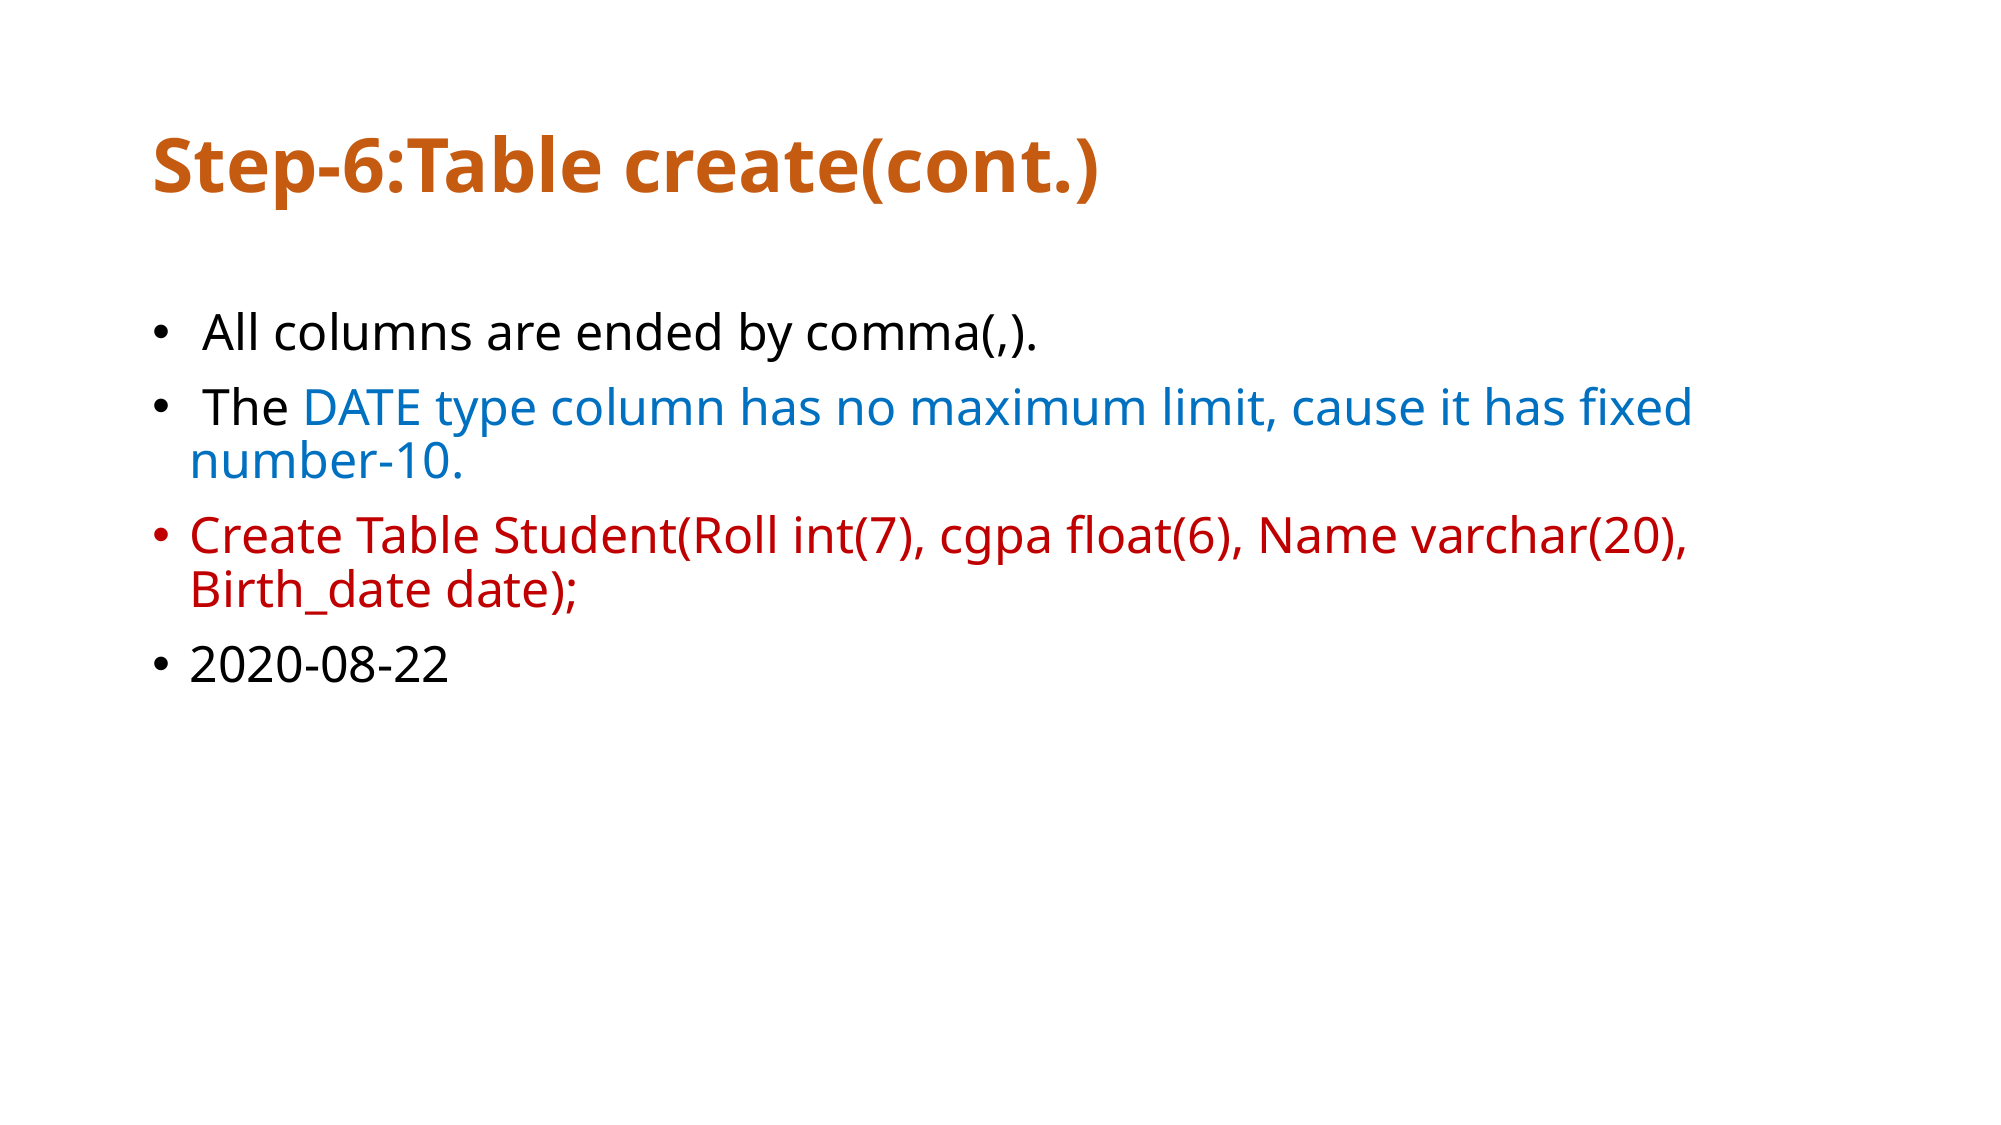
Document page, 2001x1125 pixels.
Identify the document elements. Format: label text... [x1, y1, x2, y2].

title Step-6:Table create(cont.) [137, 59, 1863, 278]
list All columns are ended by comma(,). The DATE type column has no maximum limit, cause it has fixed number-10. Create Table Student(Roll int(7), cgpa float(6), Name varchar(20), Birth_date date); 2020-08-22 [137, 299, 1863, 1014]
